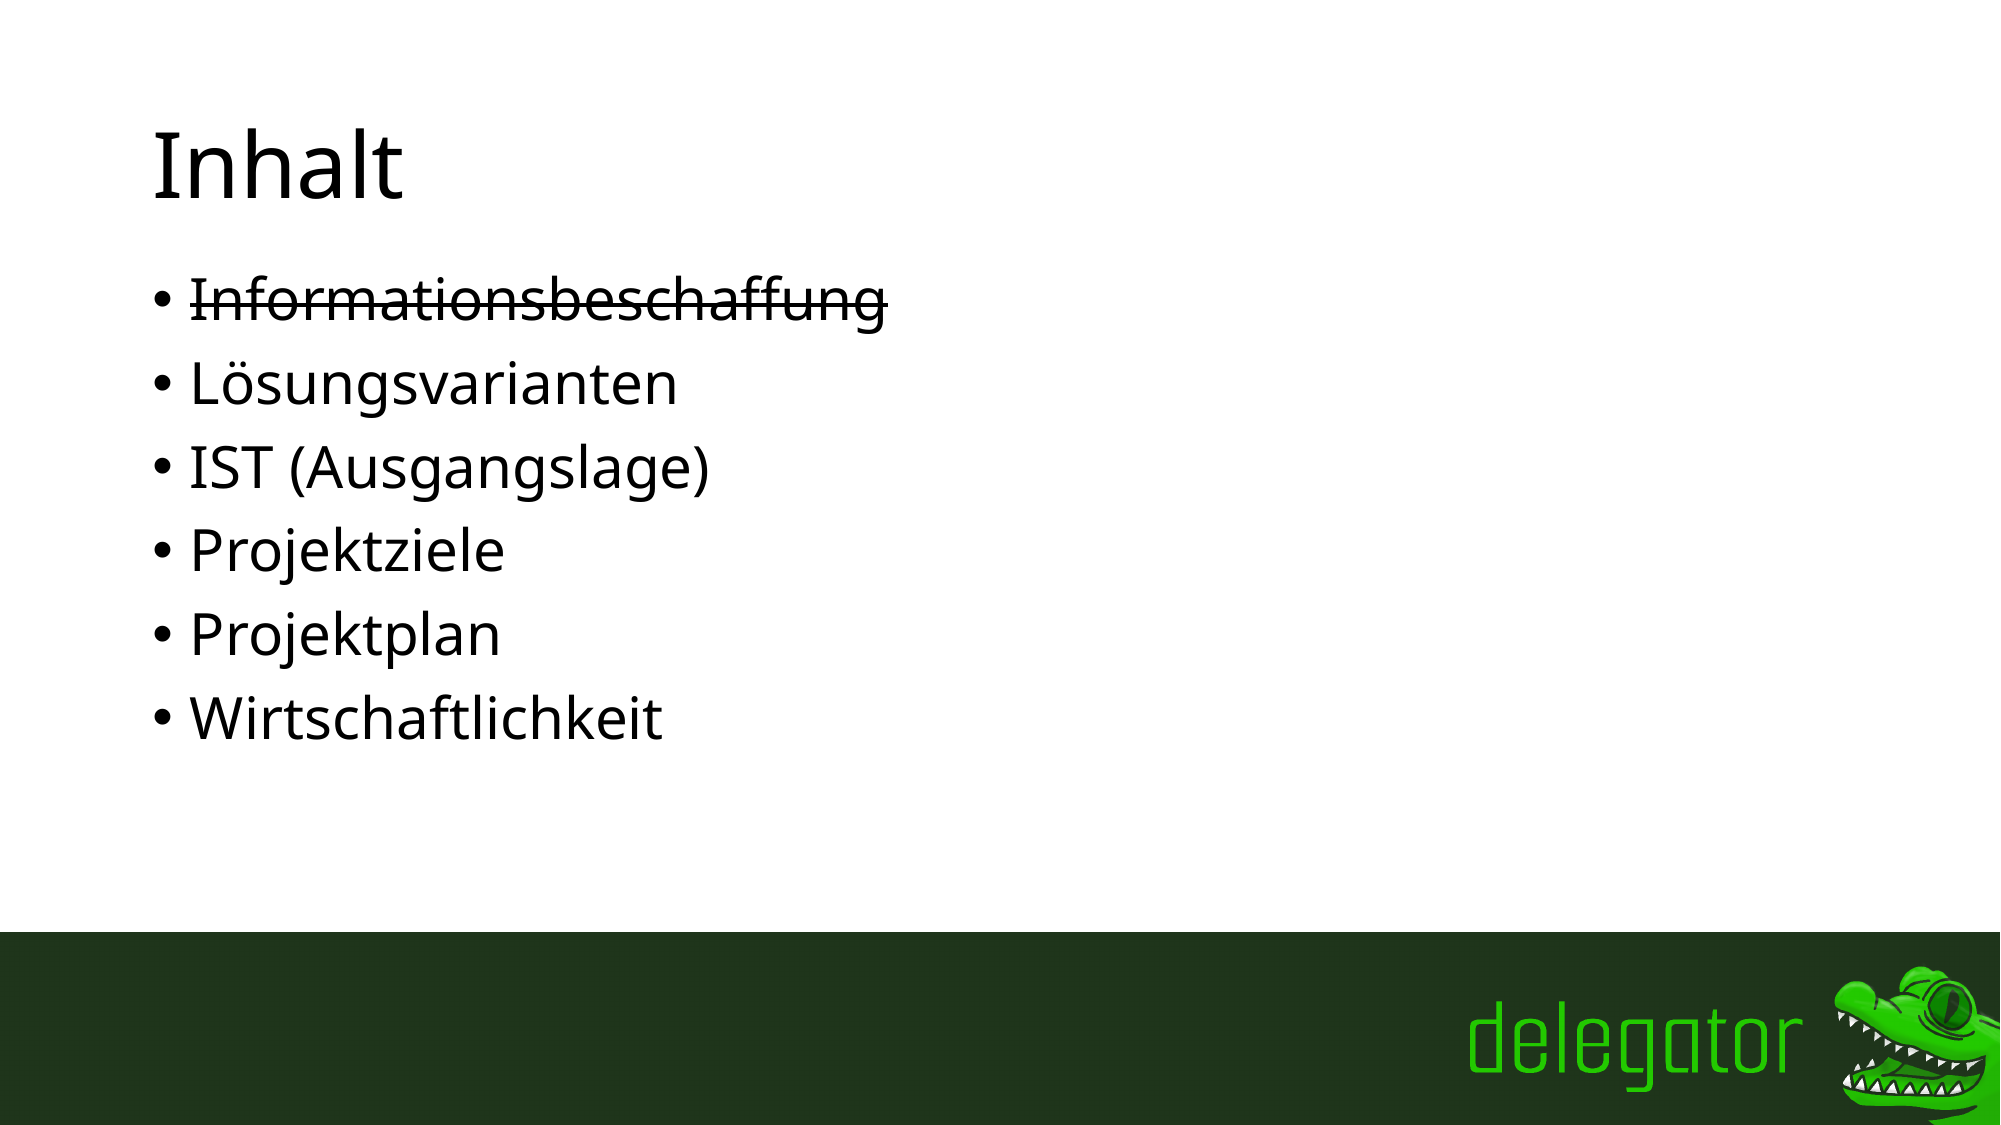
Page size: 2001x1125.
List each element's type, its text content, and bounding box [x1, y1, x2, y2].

title Inhalt [137, 59, 1863, 262]
list Informationsbeschaffung Lösungsvarianten IST (Ausgangslage) Projektziele Projektplan Wirtschaftlichkeit [137, 262, 1863, 863]
picture [0, 931, 2000, 1125]
